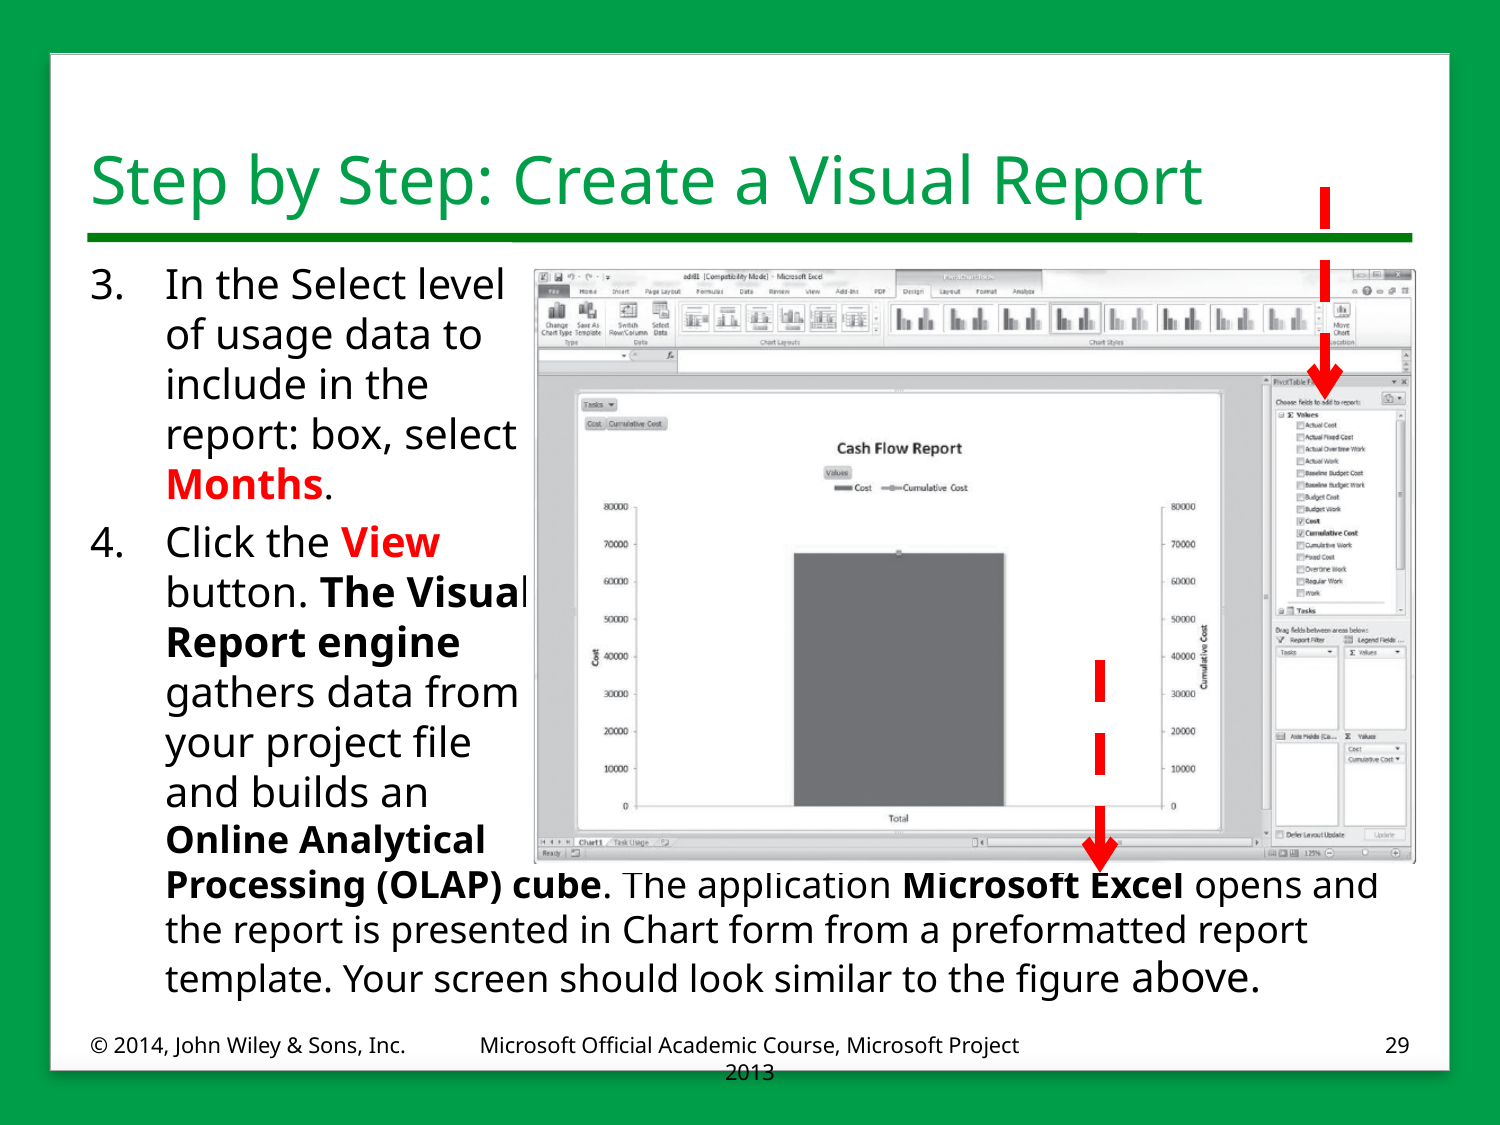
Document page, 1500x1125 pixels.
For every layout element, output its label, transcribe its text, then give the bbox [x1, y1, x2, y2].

picture [526, 260, 1424, 874]
list 3. In the Select level of usage data to include in the report: box, select Months. 4. Click the View button. The Visual Report engine gathers data from your project file and builds an Online Analytical Processing (OLAP) cube. The application Microsoft Excel opens and the report is presented in Chart form from a preformatted report template. Your screen should look similar to the figure above. [75, 249, 1425, 1063]
slide_number © 2014, John Wiley & Sons, Inc. [74, 1024, 426, 1103]
title Step by Step: Create a Visual Report [74, 74, 1426, 226]
slide_number 29 [1074, 1024, 1426, 1103]
footer Microsoft Official Academic Course, Microsoft Project 2013 [449, 1024, 1051, 1103]
